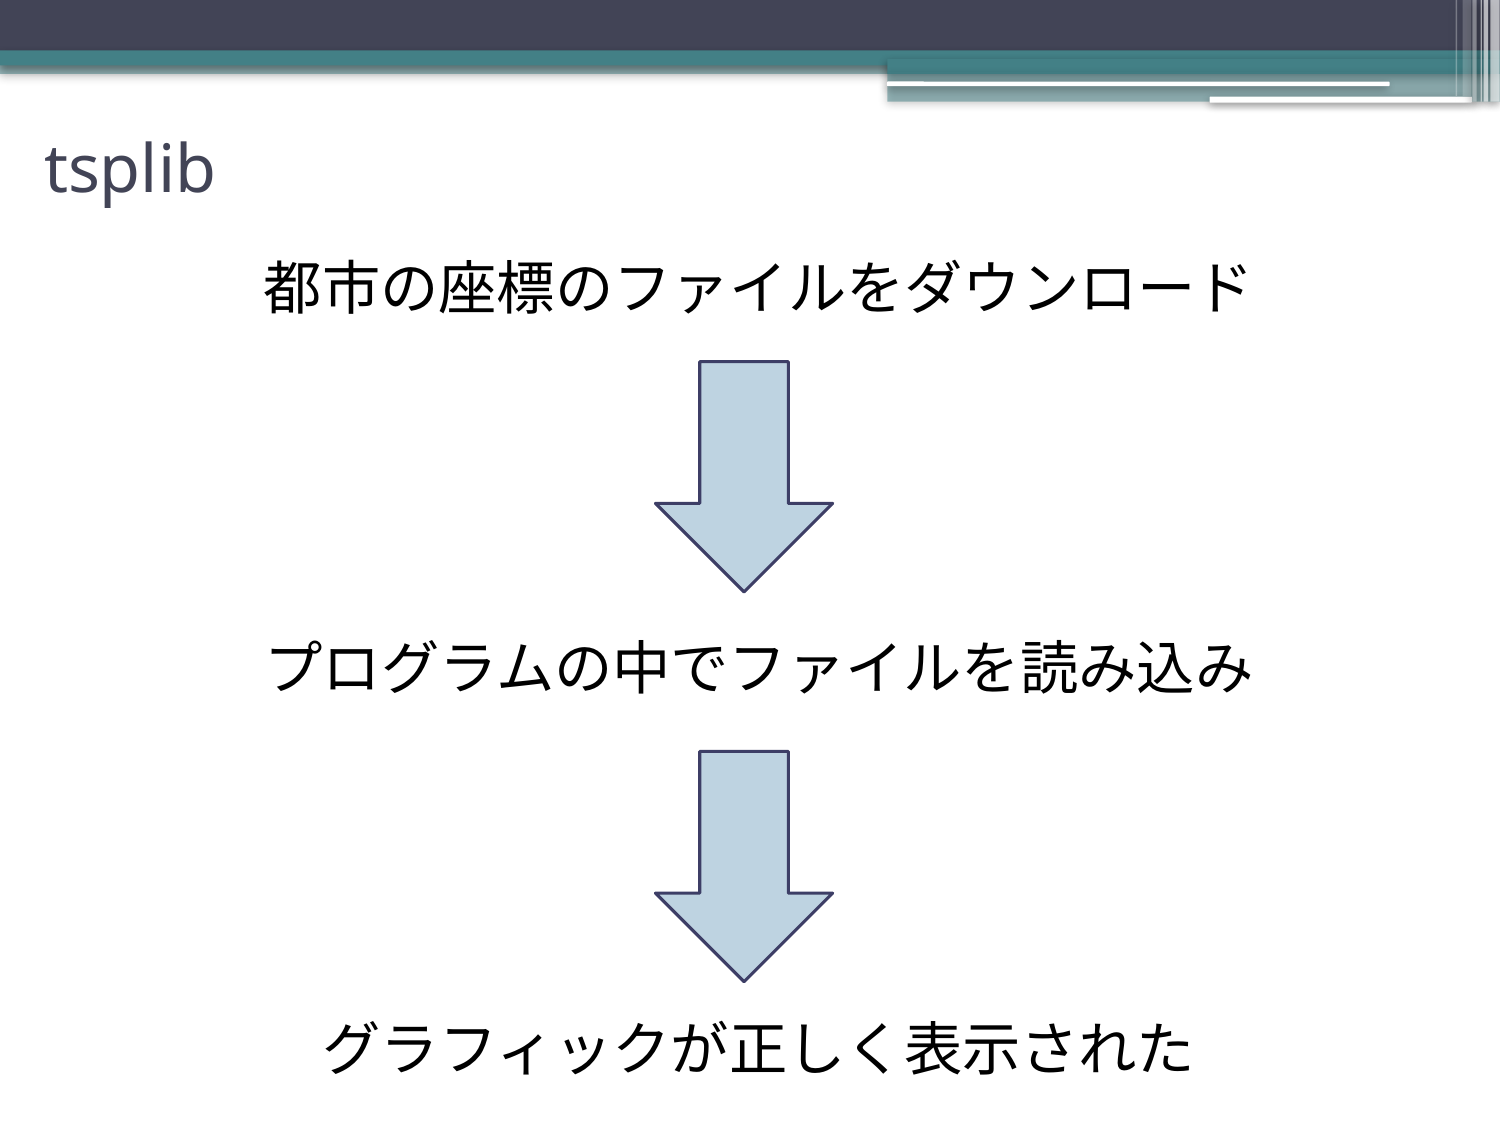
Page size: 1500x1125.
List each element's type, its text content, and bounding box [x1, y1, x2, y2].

title tsplib [29, 78, 1380, 243]
list 都市の座標のファイルをダウンロード プログラムの中でファイルを読み込み グラフィックが正しく表示された [29, 243, 1471, 1106]
text_box [654, 749, 835, 983]
text_box [654, 360, 835, 594]
